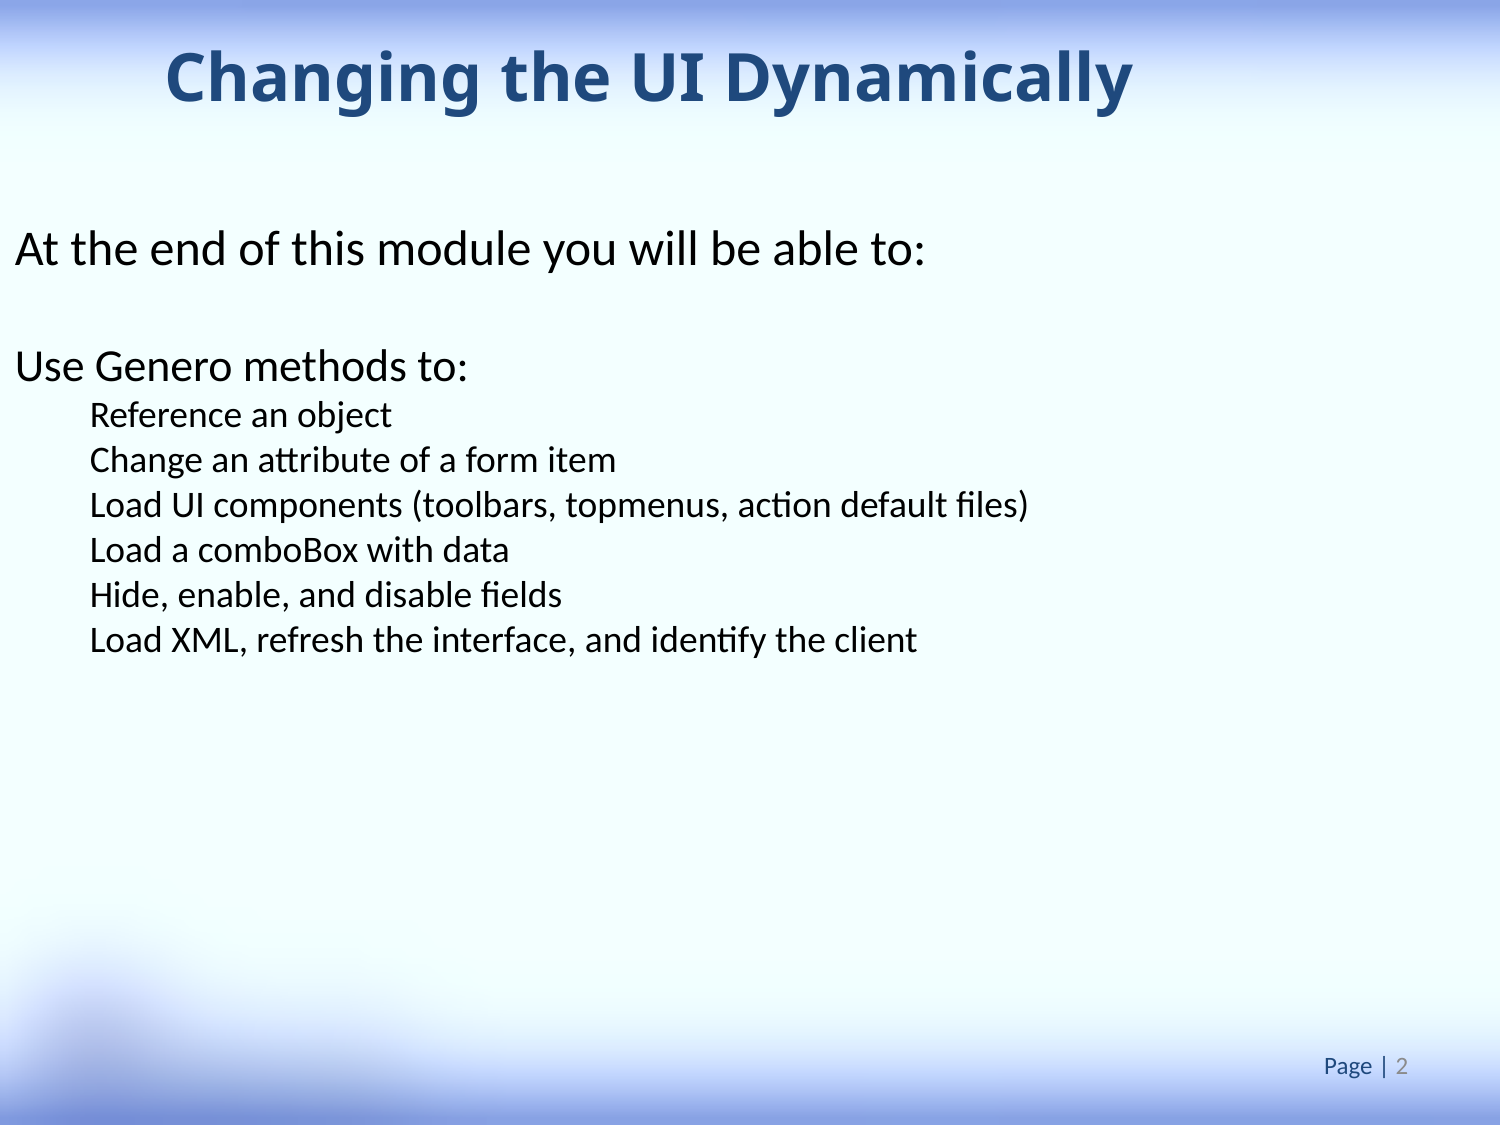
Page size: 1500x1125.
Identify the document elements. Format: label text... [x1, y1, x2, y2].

text_box Changing the UI Dynamically [149, 27, 1376, 163]
list At the end of this module you will be able to: Use Genero methods to: Reference an object Change an attribute of a form item Load UI components (toolbars, topmenus, action default files) Load a comboBox with data Hide, enable, and disable fields Load XML, refresh the interface, and identify the client [0, 208, 1350, 951]
picture [0, 0, 1500, 1125]
